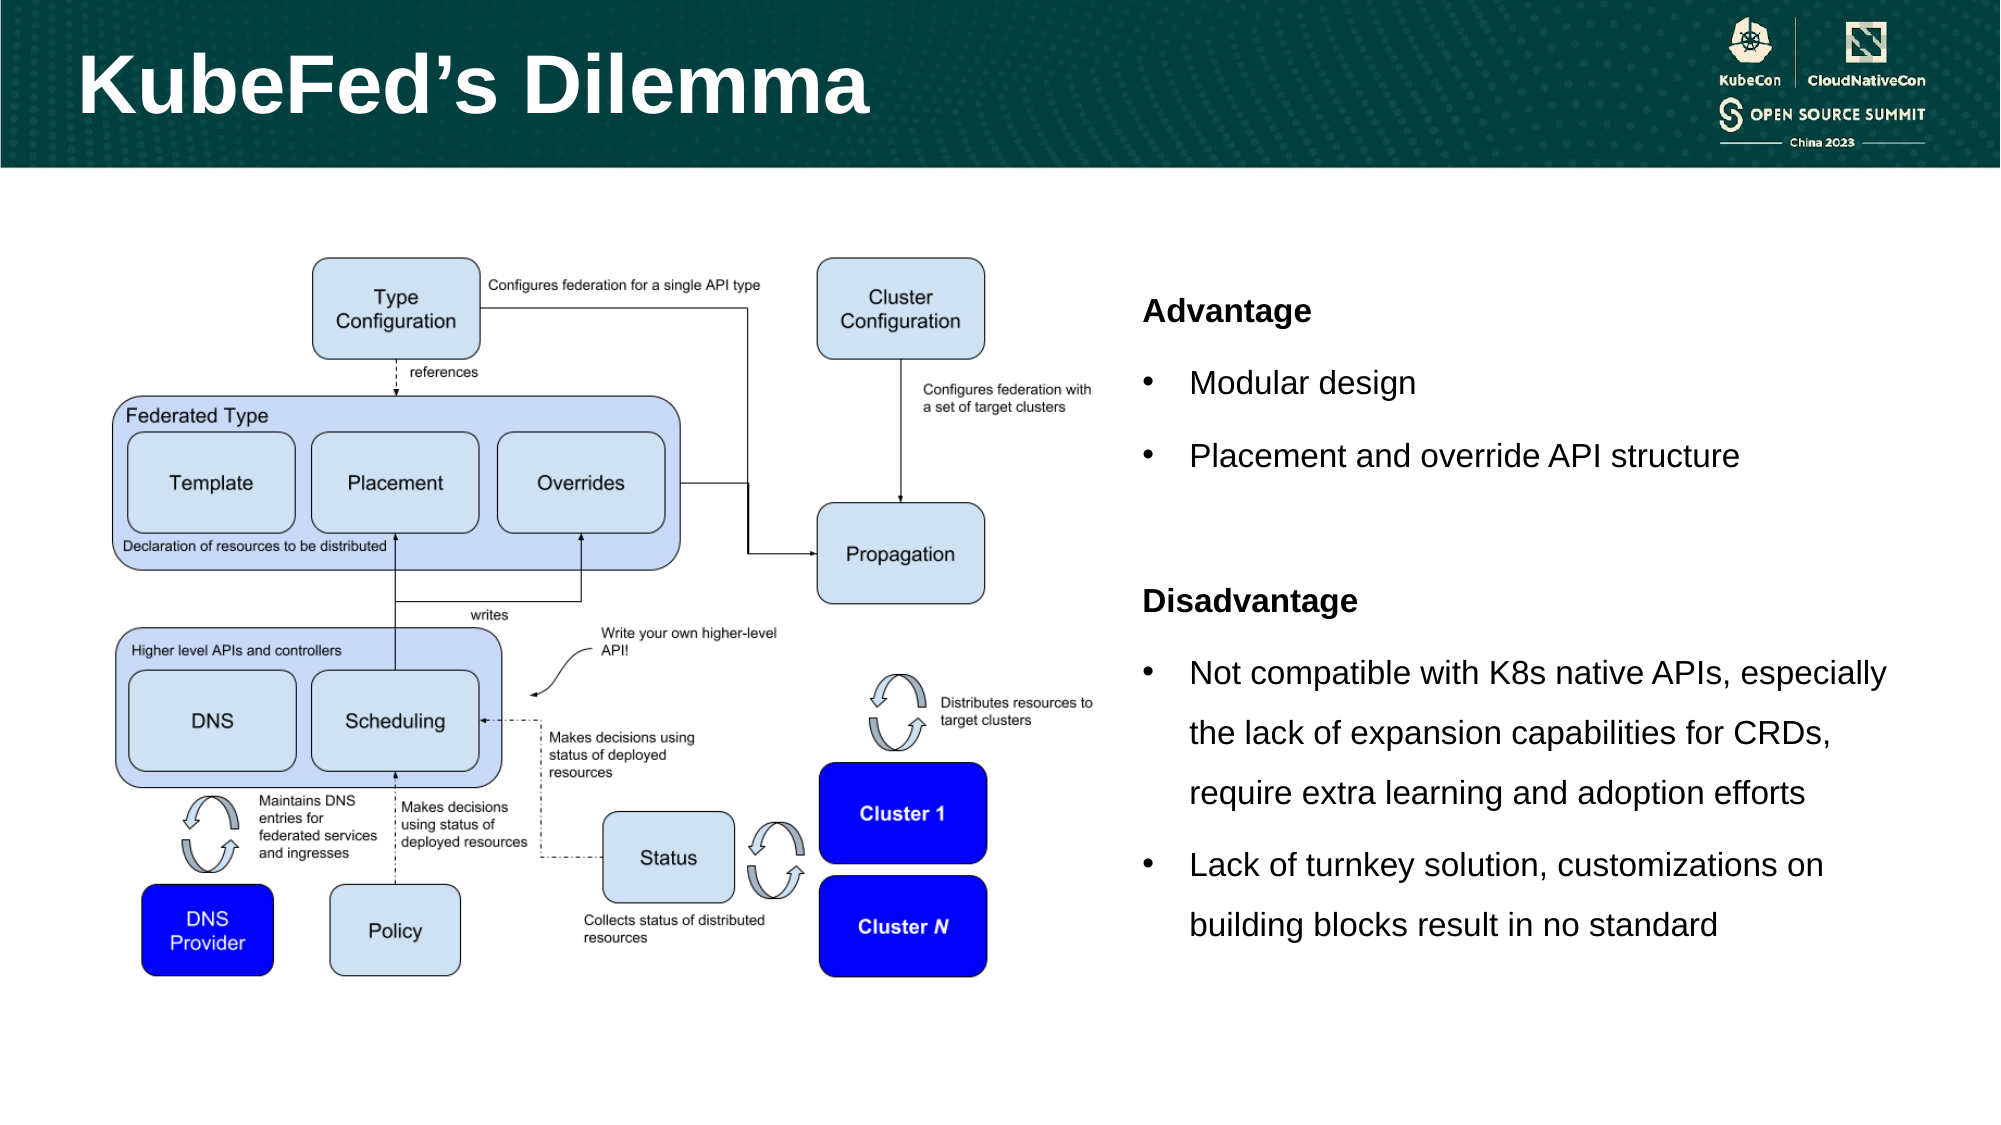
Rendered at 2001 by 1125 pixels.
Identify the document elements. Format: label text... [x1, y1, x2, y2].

picture [0, 0, 2000, 1125]
text_box KubeFed’s Dilemma [62, 0, 1788, 196]
text_box Advantage Modular design Placement and override API structure Disadvantage Not compatible with K8s native APIs, especially the lack of expansion capabilities for CRDs, require extra learning and adoption efforts Lack of turnkey solution, customizations on building blocks result in no standard [1127, 254, 1919, 1037]
